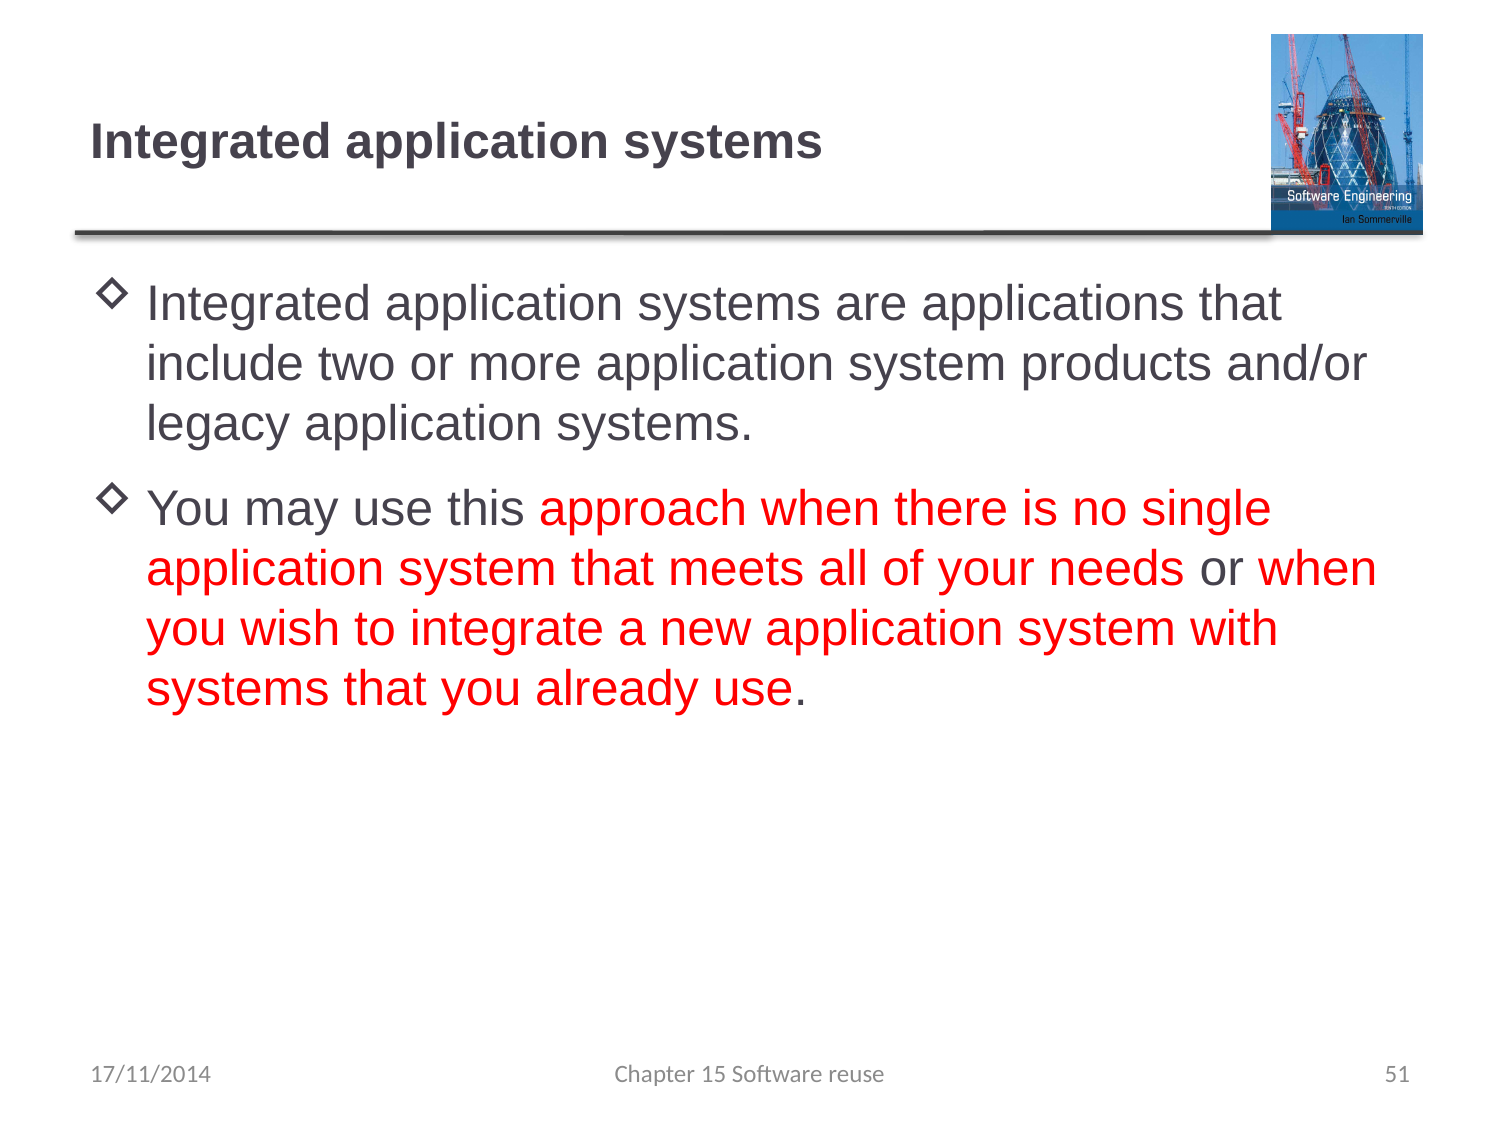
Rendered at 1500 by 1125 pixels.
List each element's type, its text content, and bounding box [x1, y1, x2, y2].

footer Chapter 15 Software reuse [512, 1042, 988, 1103]
title Integrated application systems [74, 44, 1272, 233]
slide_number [75, 1042, 425, 1103]
slide_number 51 [1074, 1042, 1425, 1103]
list Integrated application systems are applications that include two or more application system products and/or legacy application systems. You may use this approach when there is no single application system that meets all of your needs or when you wish to integrate a new application system with systems that you already use. [75, 262, 1425, 1005]
picture [1271, 34, 1423, 230]
